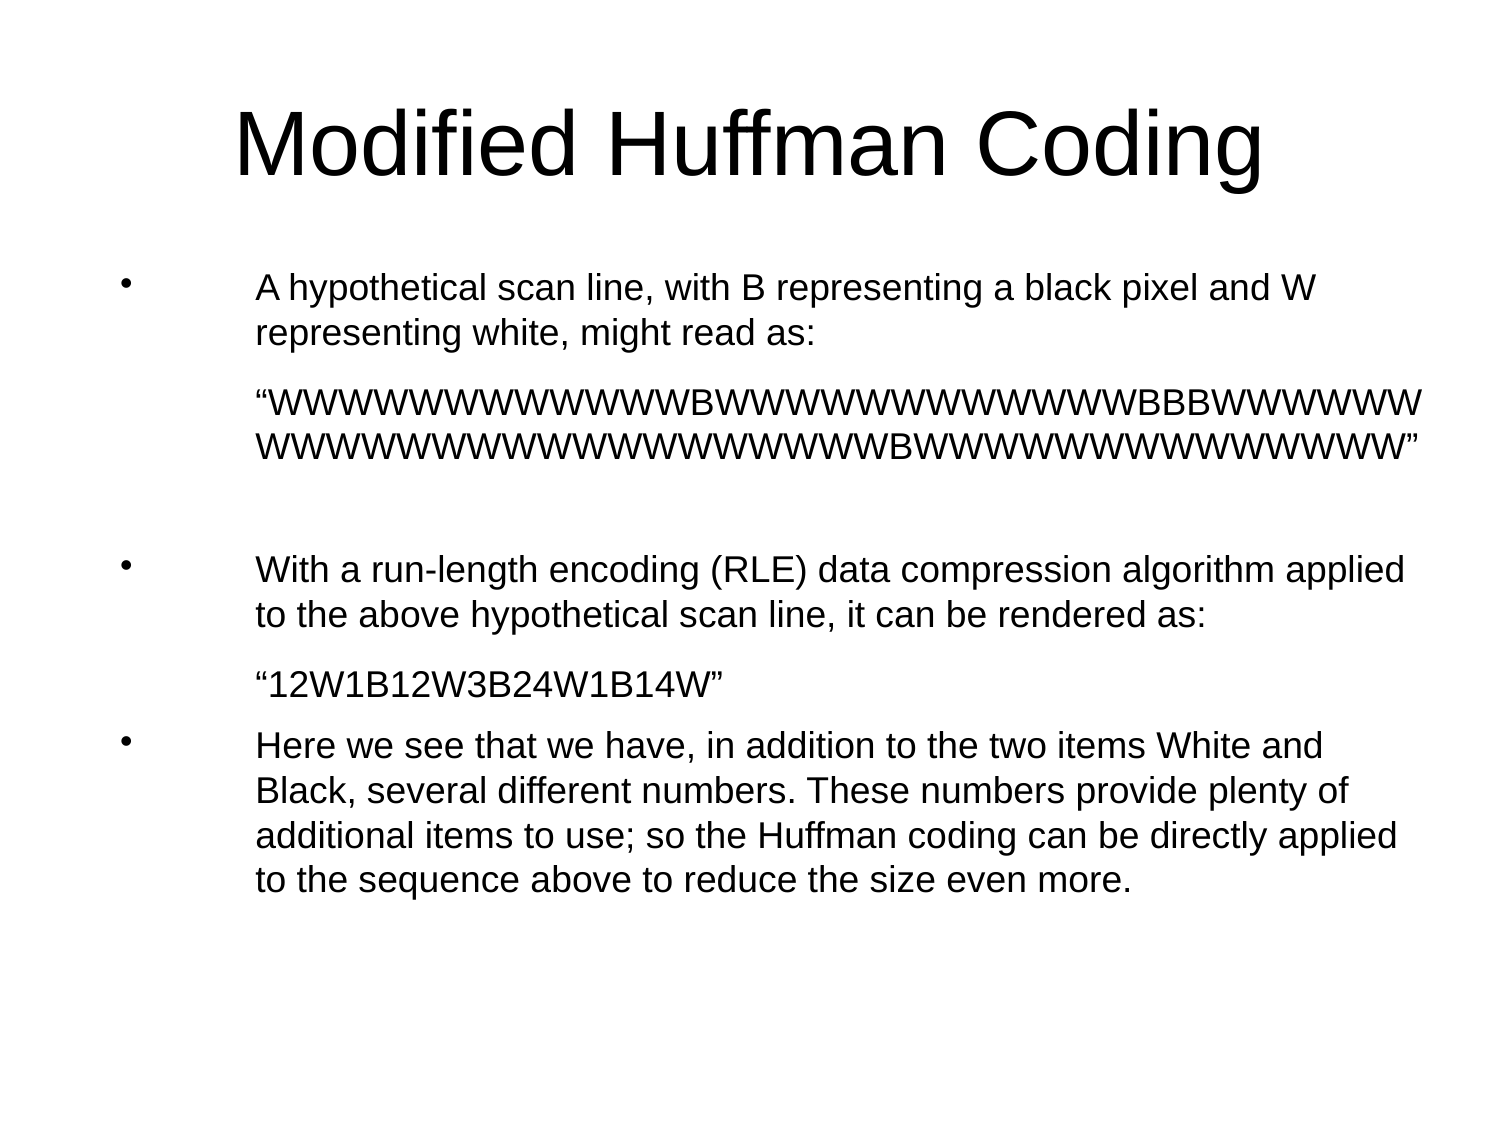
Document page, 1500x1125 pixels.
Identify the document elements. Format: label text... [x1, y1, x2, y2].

text_box A hypothetical scan line, with B representing a black pixel and W representing white, might read as: “WWWWWWWWWWWWBWWWWWWWWWWWWBBBWWWWWWWWWWWWWWWWWWWWWWWWBWWWWWWWWWWWWWW” With a run-length encoding (RLE) data compression algorithm applied to the above hypothetical scan line, it can be rendered as: “12W1B12W3B24W1B14W” Here we see that we have, in addition to the two items White and Black, several different numbers. These numbers provide plenty of additional items to use; so the Huffman coding can be directly applied to the sequence above to reduce the size even more. [75, 263, 1425, 916]
text_box Modified Huffman Coding [75, 44, 1425, 233]
